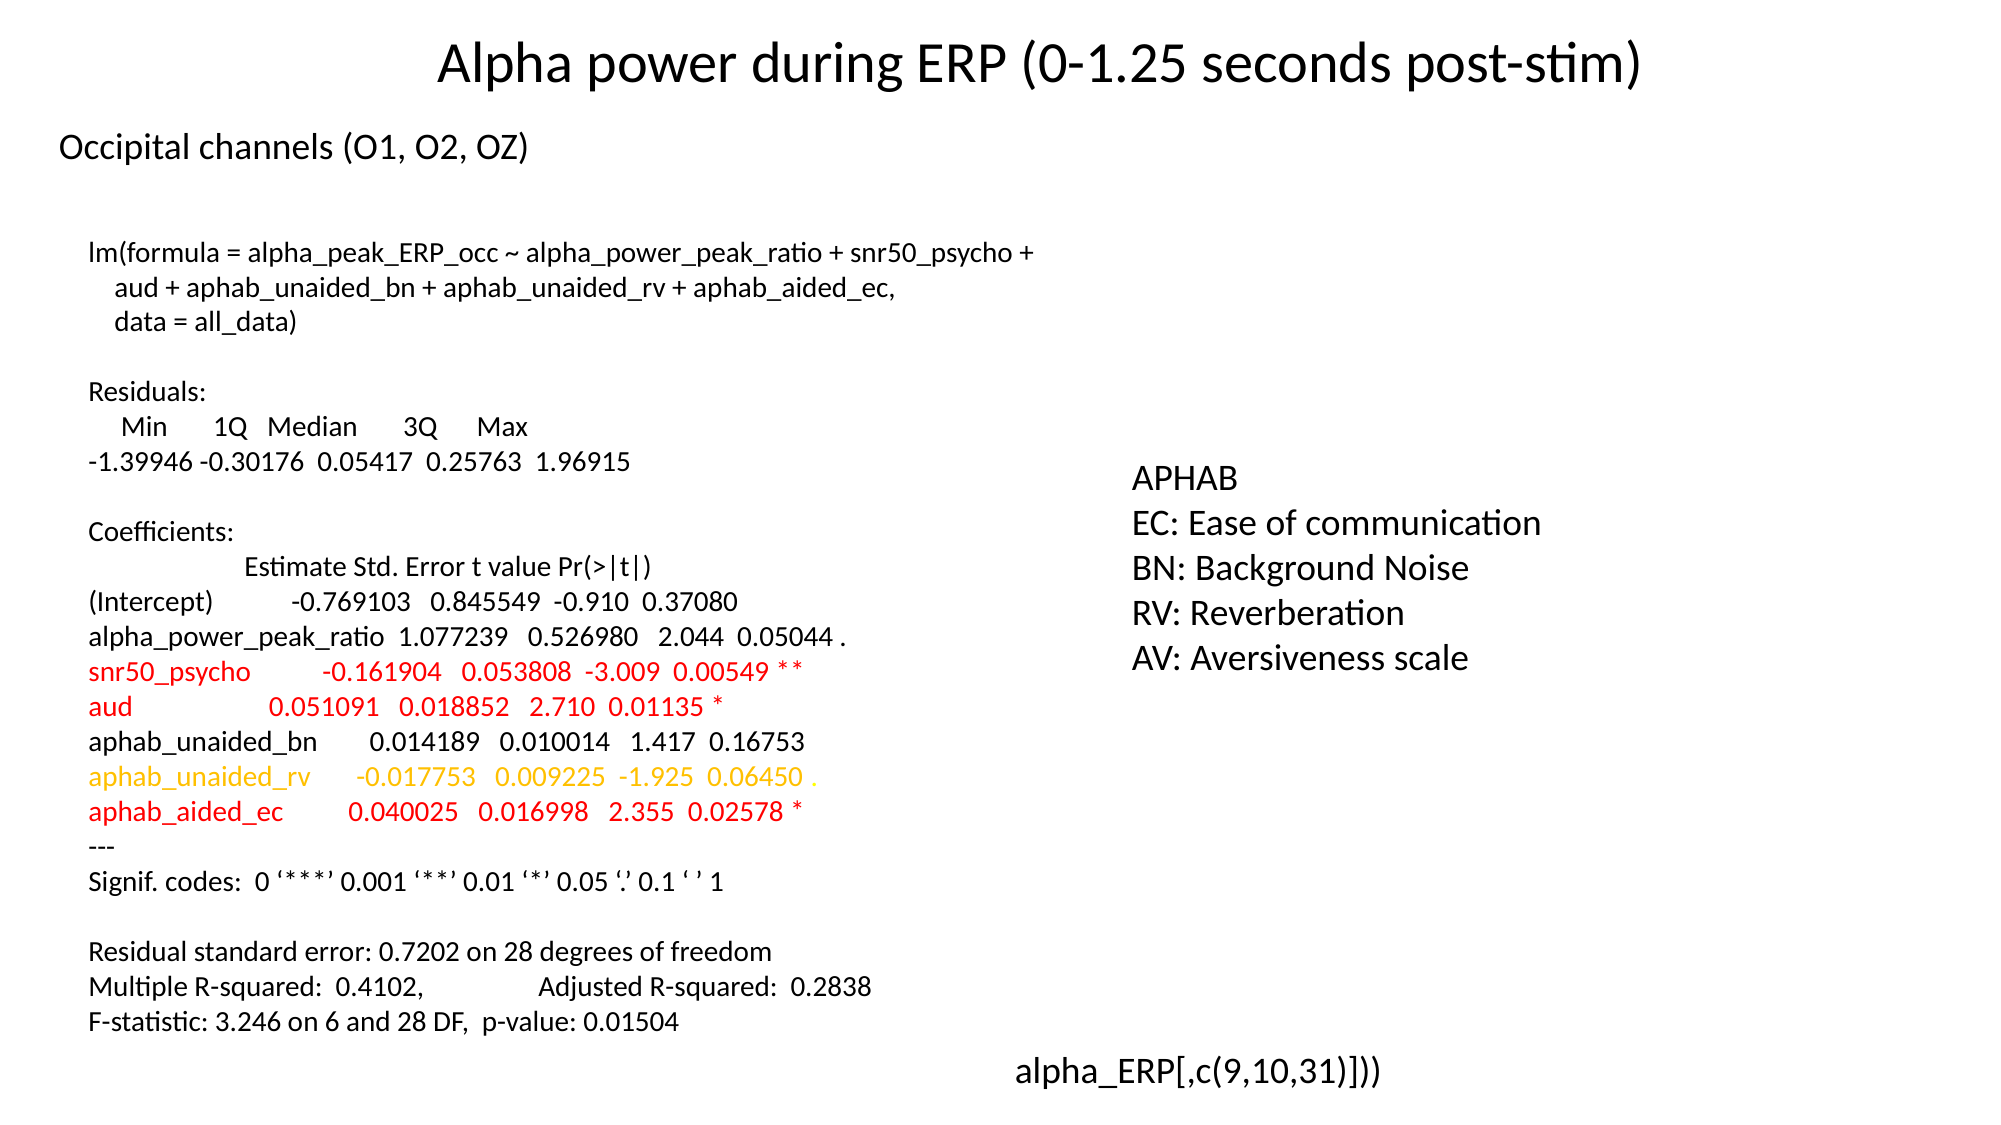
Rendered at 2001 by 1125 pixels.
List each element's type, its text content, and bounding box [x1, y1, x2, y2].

text_box Occipital channels (O1, O2, OZ) [44, 114, 545, 175]
text_box APHAB EC: Ease of communication BN: Background Noise RV: Reverberation AV: Aversiveness scale [1117, 445, 1558, 686]
text_box Alpha power during ERP (0-1.25 seconds post-stim) [422, 16, 1660, 102]
text_box alpha_ERP[,c(9,10,31)])) [999, 1038, 2000, 1099]
text_box lm(formula = alpha_peak_ERP_occ ~ alpha_power_peak_ratio + snr50_psycho + aud + aphab_unaided_bn + aphab_unaided_rv + aphab_aided_ec, data = all_data) Residuals: Min 1Q Median 3Q Max -1.39946 -0.30176 0.05417 0.25763 1.96915 Coefficients: Estimate Std. Error t value Pr(>|t|) (Intercept) -0.769103 0.845549 -0.910 0.37080 alpha_power_peak_ratio 1.077239 0.526980 2.044 0.05044 . snr50_psycho -0.161904 0.053808 -3.009 0.00549 ** aud 0.051091 0.018852 2.710 0.01135 * aphab_unaided_bn 0.014189 0.010014 1.417 0.16753 aphab_unaided_rv -0.017753 0.009225 -1.925 0.06450 . aphab_aided_ec 0.040025 0.016998 2.355 0.02578 * --- Signif. codes: 0 ‘***’ 0.001 ‘**’ 0.01 ‘*’ 0.05 ‘.’ 0.1 ‘ ’ 1 Residual standard error: 0.7202 on 28 degrees of freedom Multiple R-squared: 0.4102, Adjusted R-squared: 0.2838 F-statistic: 3.246 on 6 and 28 DF, p-value: 0.01504 [73, 225, 1074, 1045]
